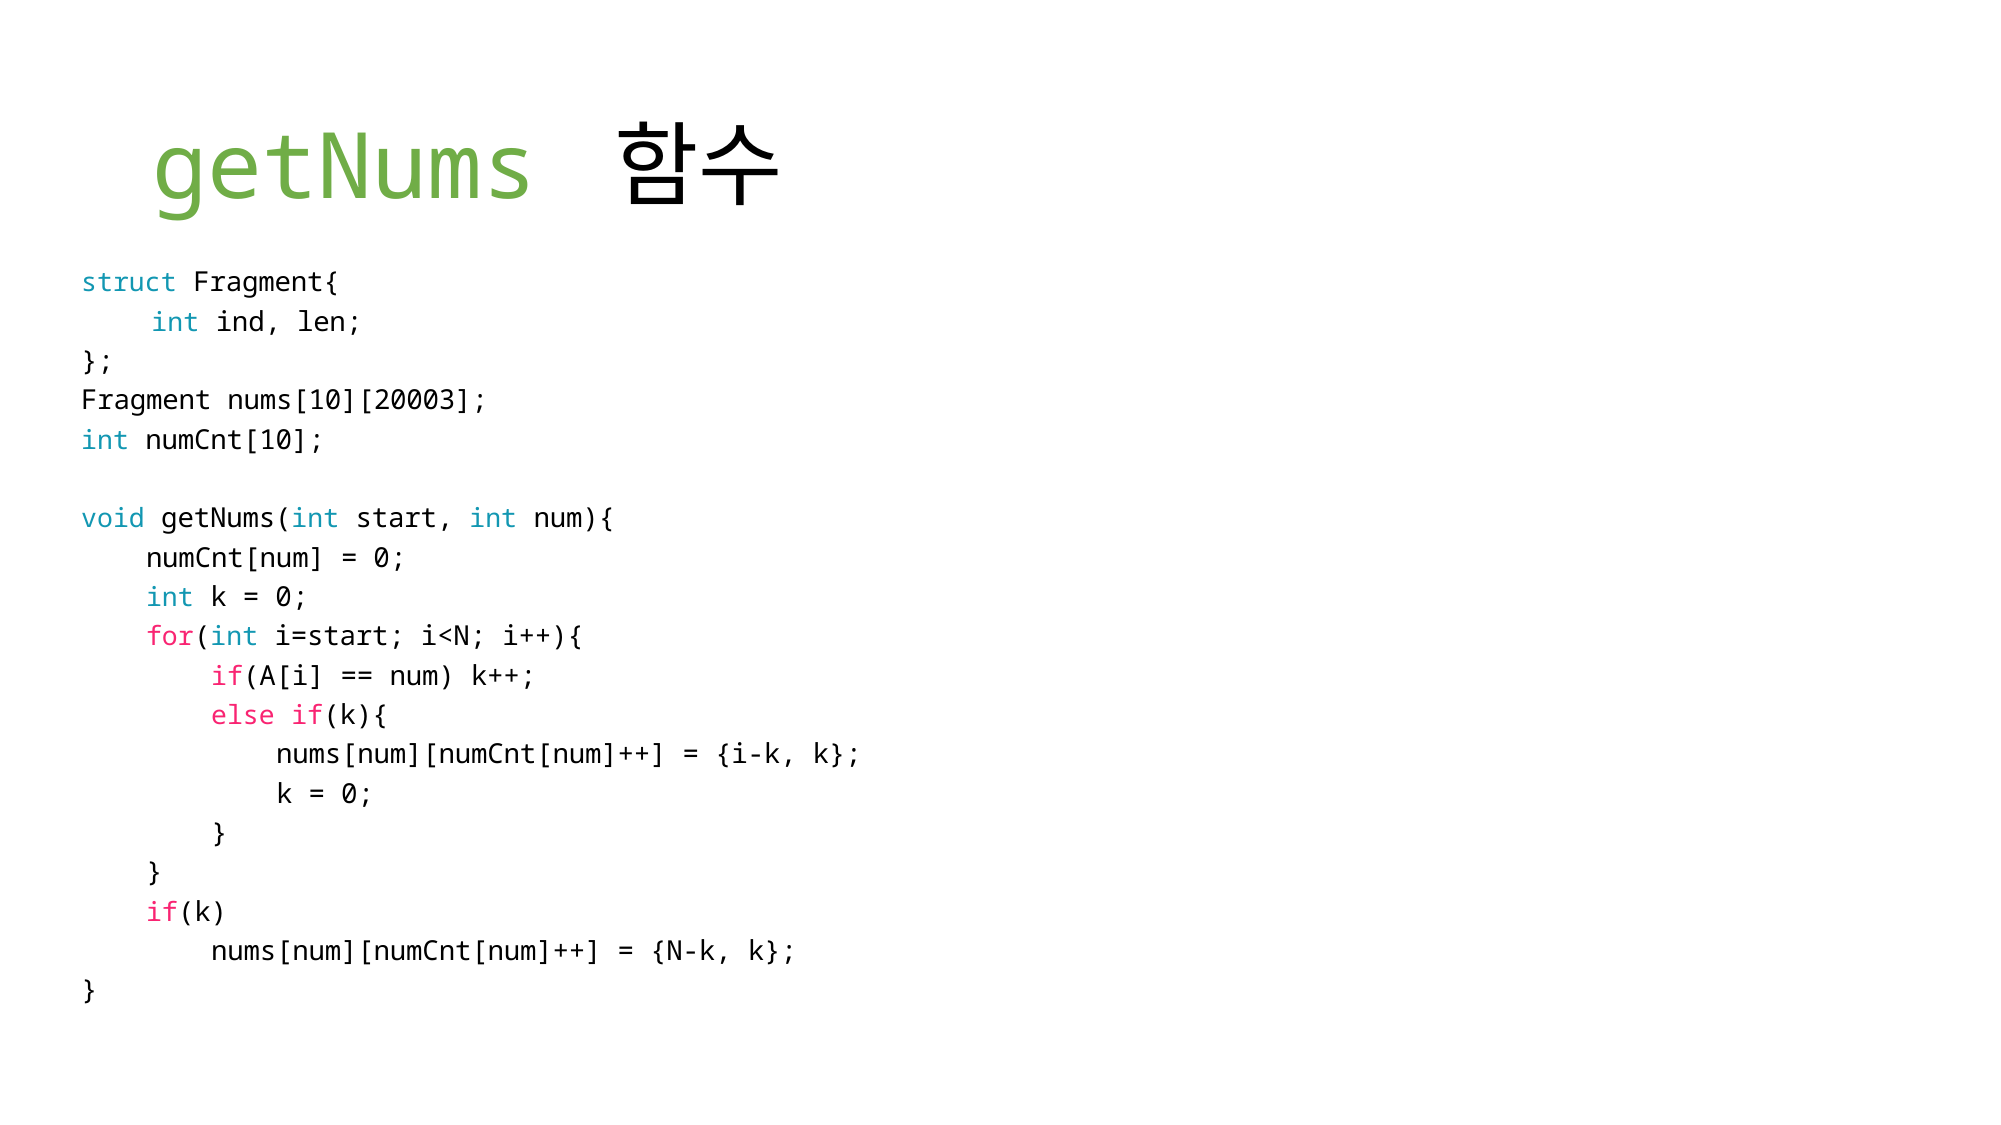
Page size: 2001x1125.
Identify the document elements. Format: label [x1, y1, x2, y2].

list [66, 250, 1863, 1014]
title [137, 59, 1863, 250]
